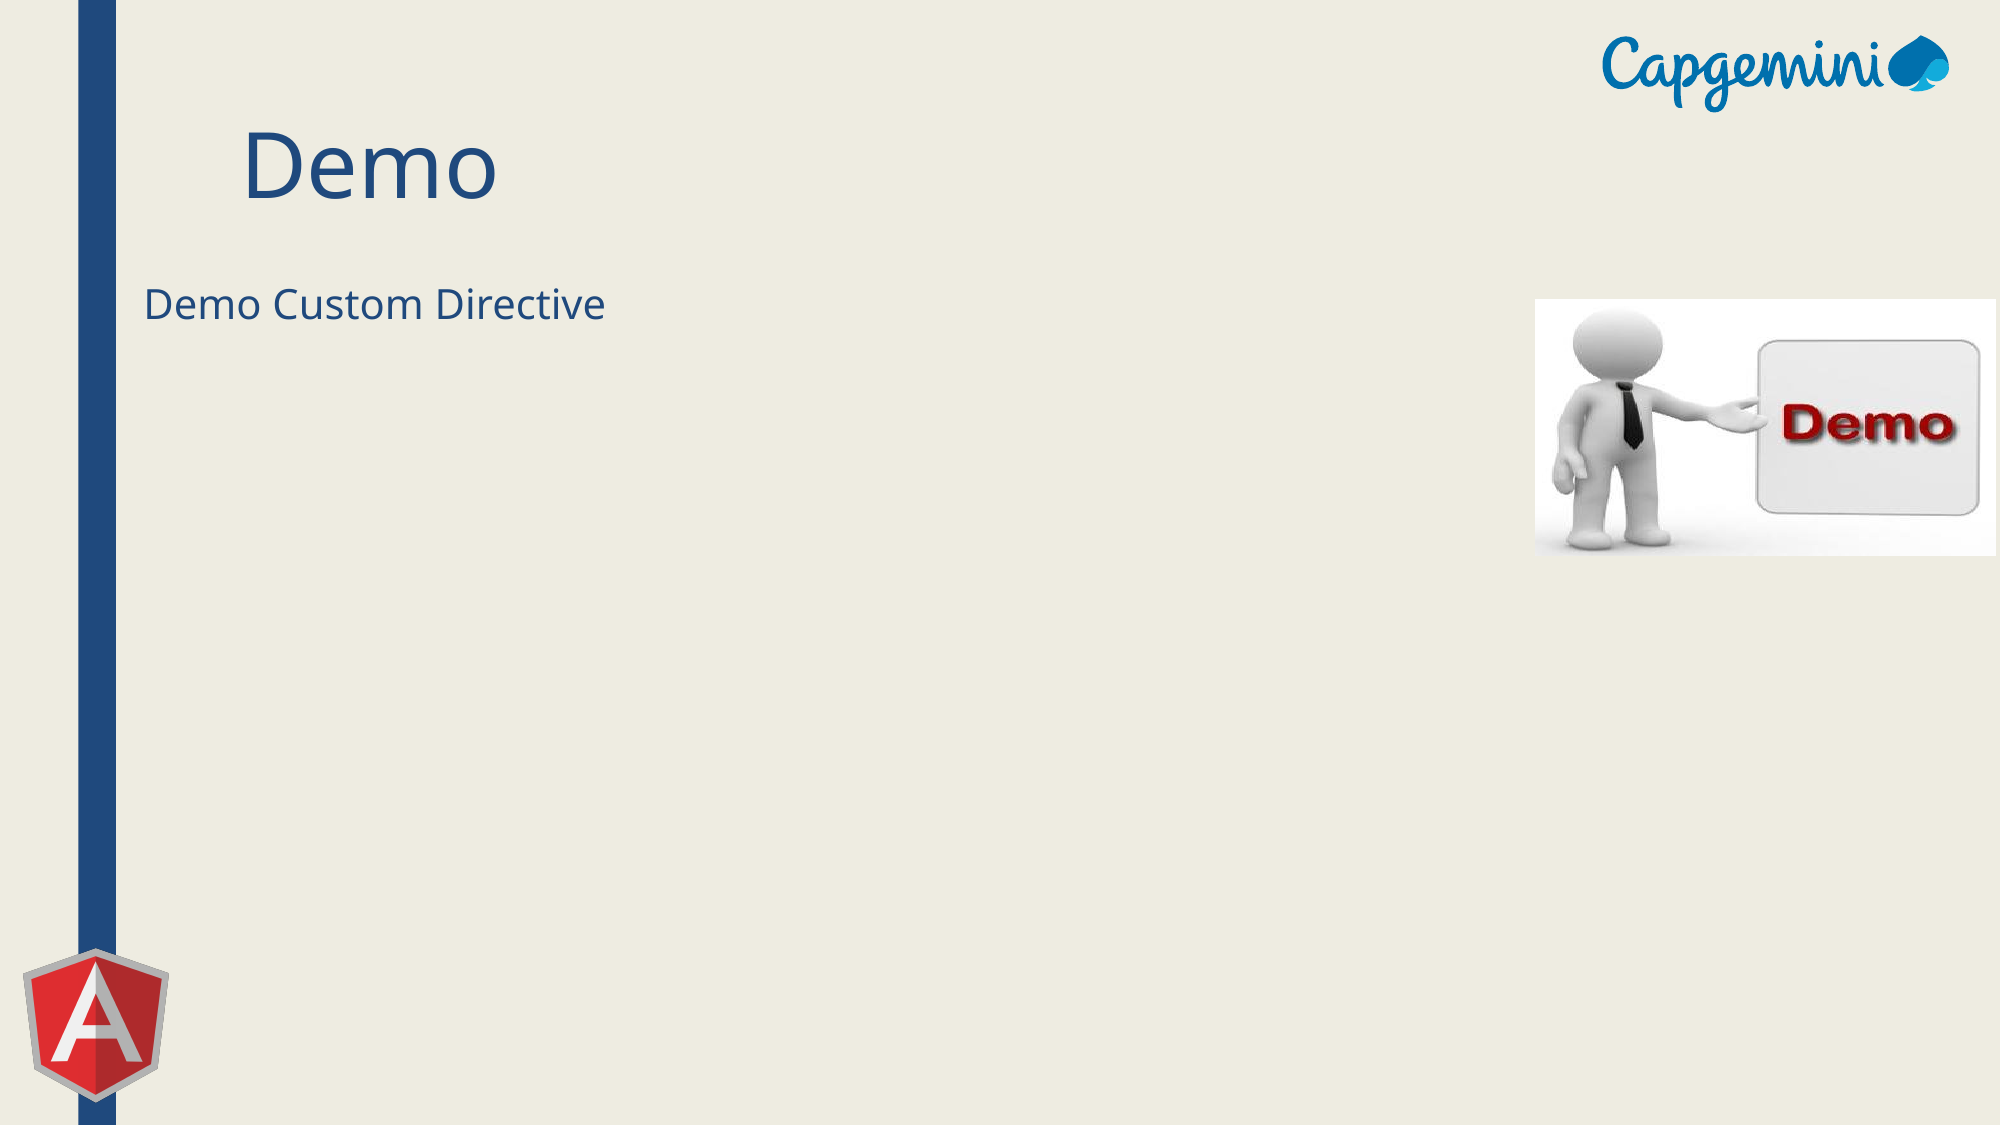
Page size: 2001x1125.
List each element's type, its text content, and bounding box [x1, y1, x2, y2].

picture [1535, 299, 1996, 556]
picture [23, 948, 169, 1103]
title Demo [225, 112, 1800, 357]
list Demo Custom Directive [65, 245, 1520, 1007]
